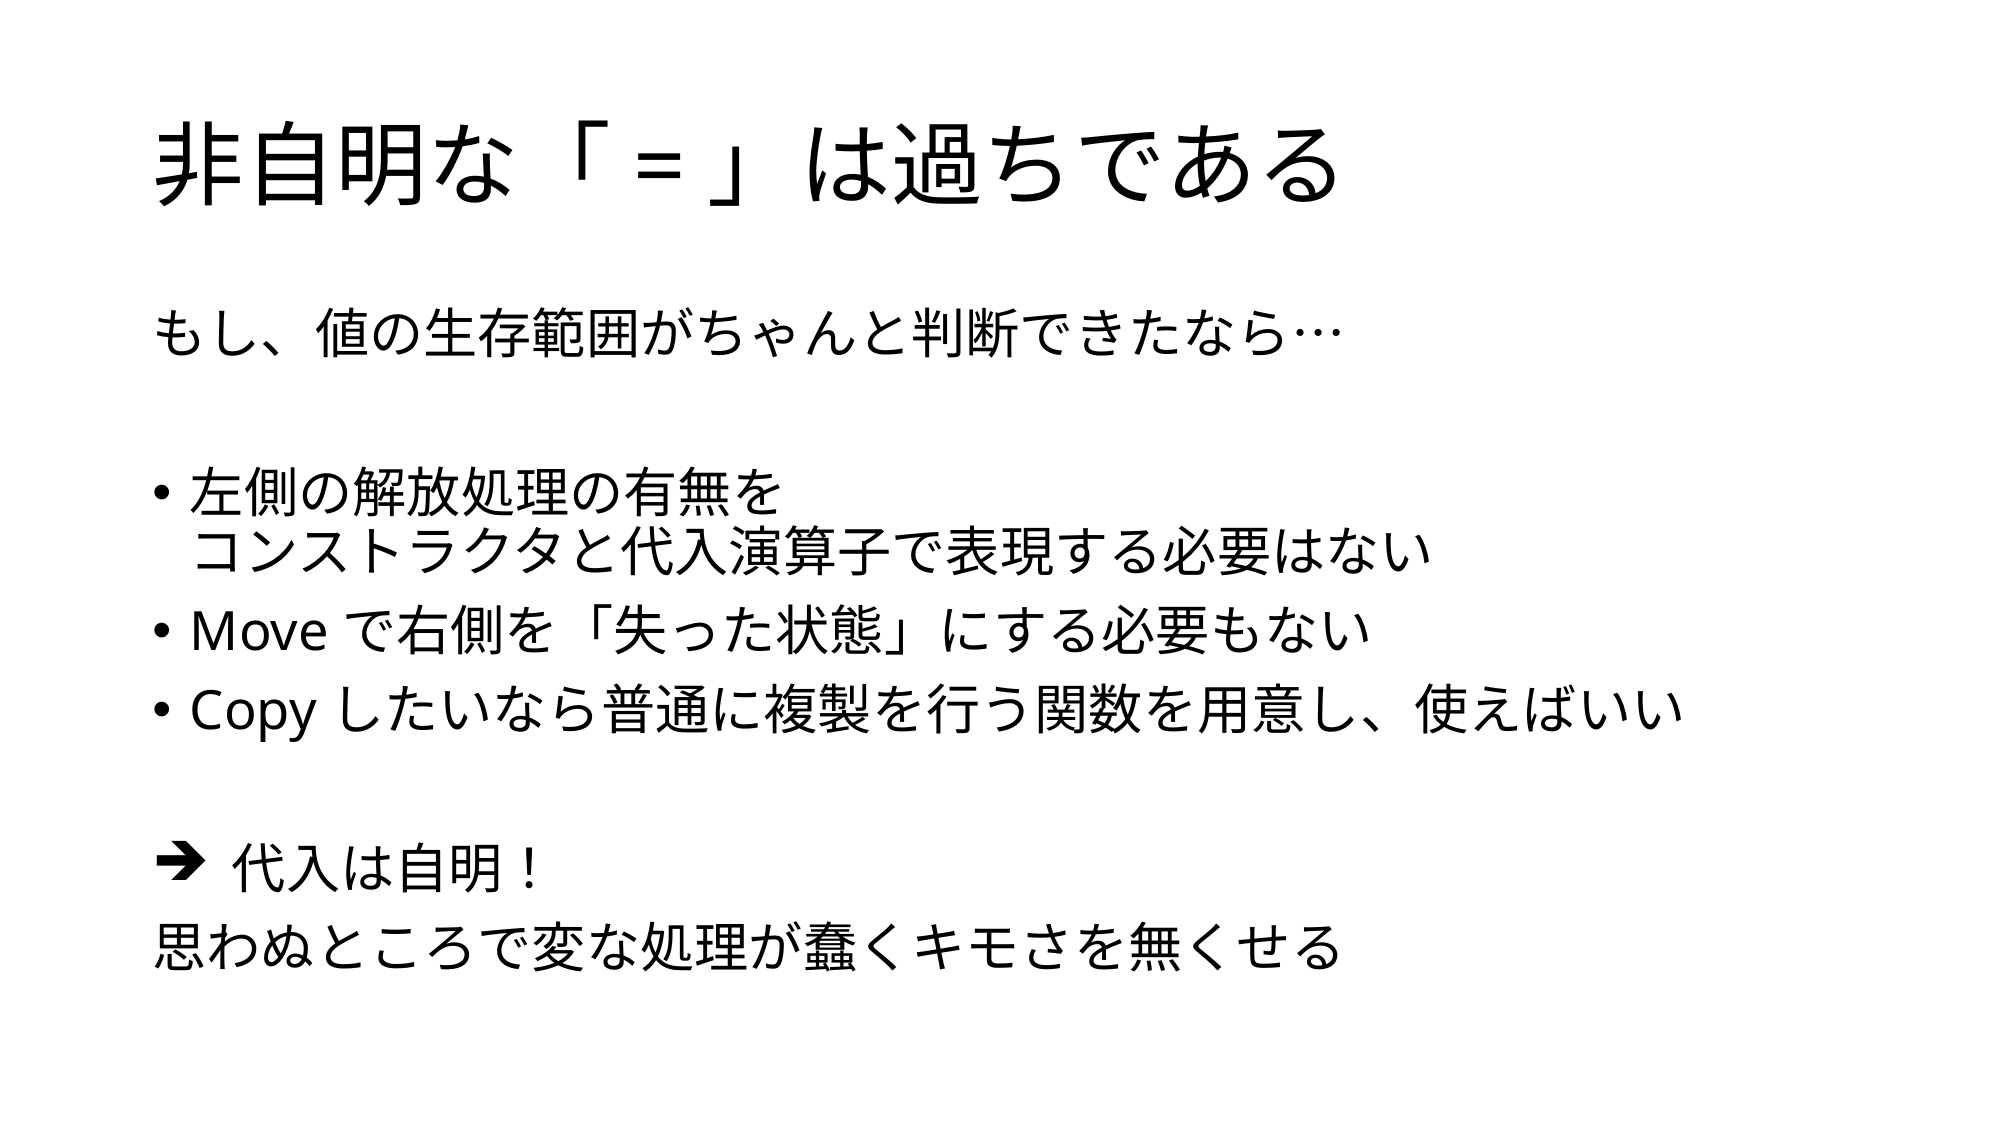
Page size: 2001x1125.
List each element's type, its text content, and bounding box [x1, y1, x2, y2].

title 非自明な「=」は過ちである [137, 59, 1863, 278]
list もし、値の生存範囲がちゃんと判断できたなら… 左側の解放処理の有無を コンストラクタと代入演算子で表現する必要はない Moveで右側を「失った状態」にする必要もない Copyしたいなら普通に複製を行う関数を用意し、使えばいい 代入は自明！ 思わぬところで変な処理が蠢くキモさを無くせる [137, 299, 1863, 1014]
